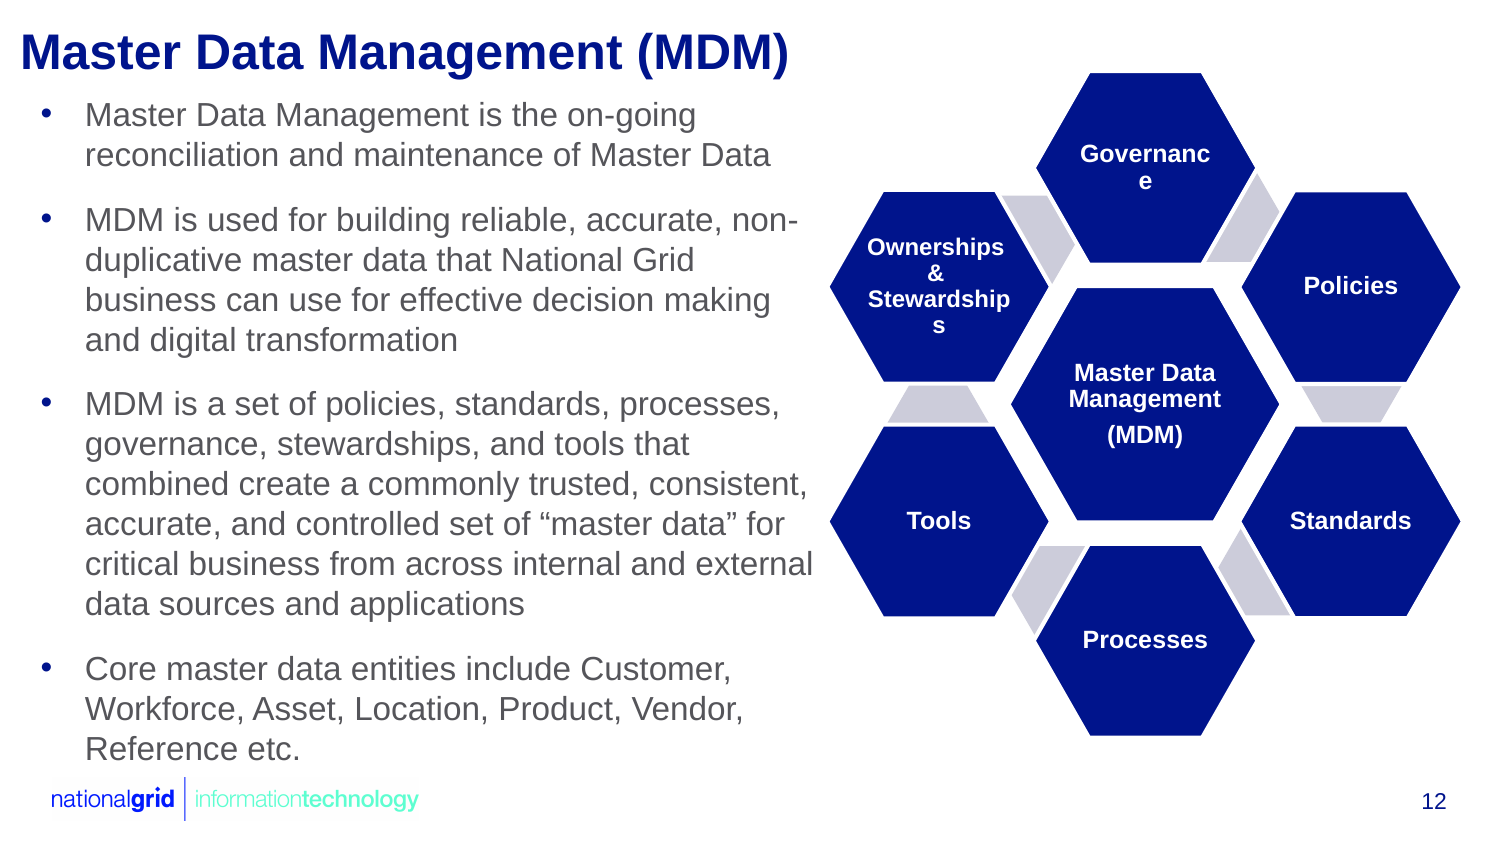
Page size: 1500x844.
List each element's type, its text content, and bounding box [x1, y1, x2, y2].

list Master Data Management is the on-going reconciliation and maintenance of Master Data MDM is used for building reliable, accurate, non-duplicative master data that National Grid business can use for effective decision making and digital transformation MDM is a set of policies, standards, processes, governance, stewardships, and tools that combined create a commonly trusted, consistent, accurate, and controlled set of “master data” for critical business from across internal and external data sources and applications Core master data entities include Customer, Workforce, Asset, Location, Product, Vendor, Reference etc. [40, 93, 822, 775]
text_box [789, 70, 1500, 738]
title Master Data Management (MDM) [20, 19, 1414, 91]
picture [52, 777, 419, 821]
